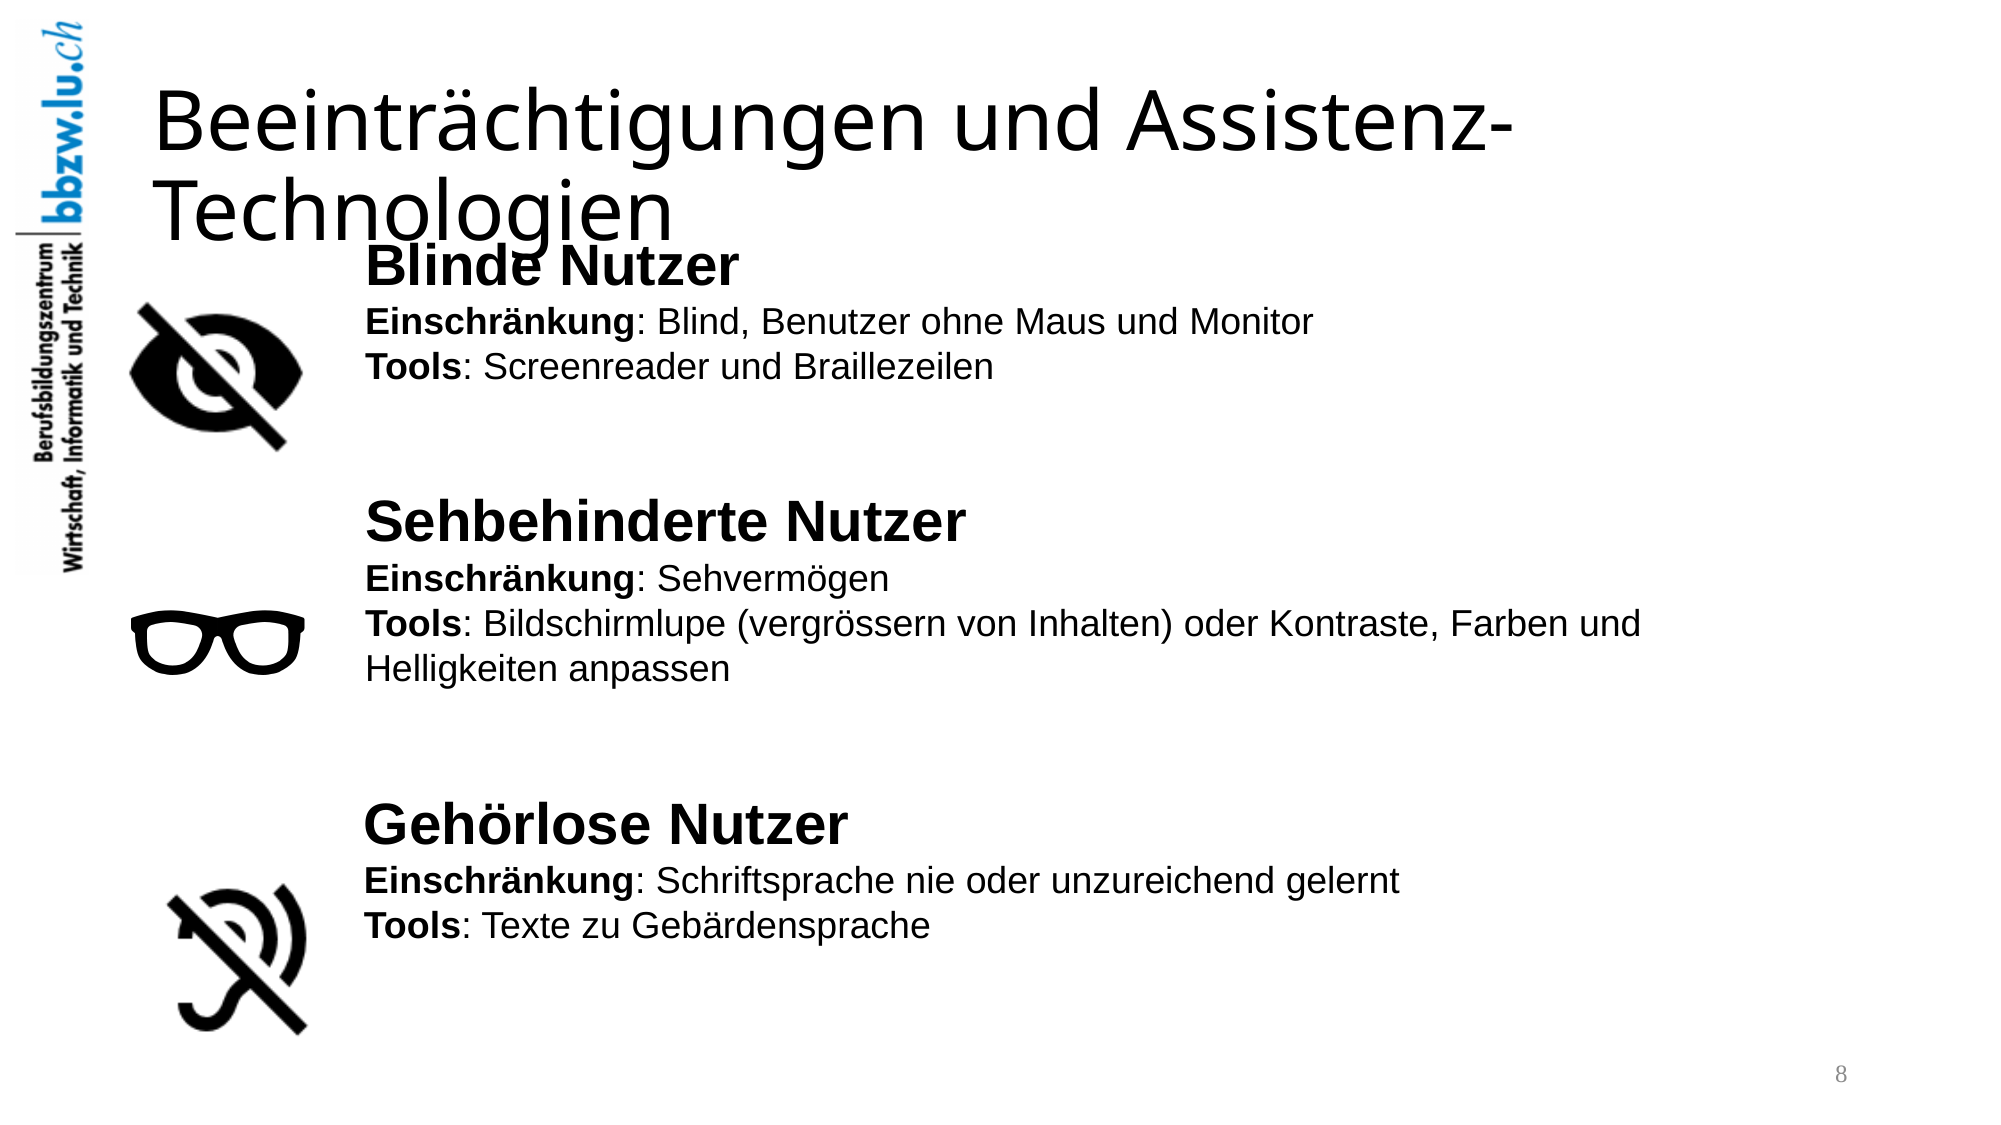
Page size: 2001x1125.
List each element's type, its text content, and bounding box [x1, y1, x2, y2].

text_box Gehörlose Nutzer Einschränkung: Schriftsprache nie oder unzureichend gelernt Tools: Texte zu Gebärdensprache [349, 778, 1673, 954]
picture [123, 548, 312, 737]
title Beeinträchtigungen und Assistenz-Technologien [137, 59, 1863, 278]
picture [16, 20, 88, 574]
text_box Blinde Nutzer Einschränkung: Blind, Benutzer ohne Maus und Monitor Tools: Screenreader und Braillezeilen [350, 219, 1674, 395]
slide_number 8 [1412, 1042, 1863, 1103]
picture [122, 279, 311, 468]
picture [157, 875, 328, 1046]
text_box Sehbehinderte Nutzer Einschränkung: Sehvermögen Tools: Bildschirmlupe (vergrössern von Inhalten) oder Kontraste, Farben und Helligkeiten anpassen [350, 476, 1674, 696]
